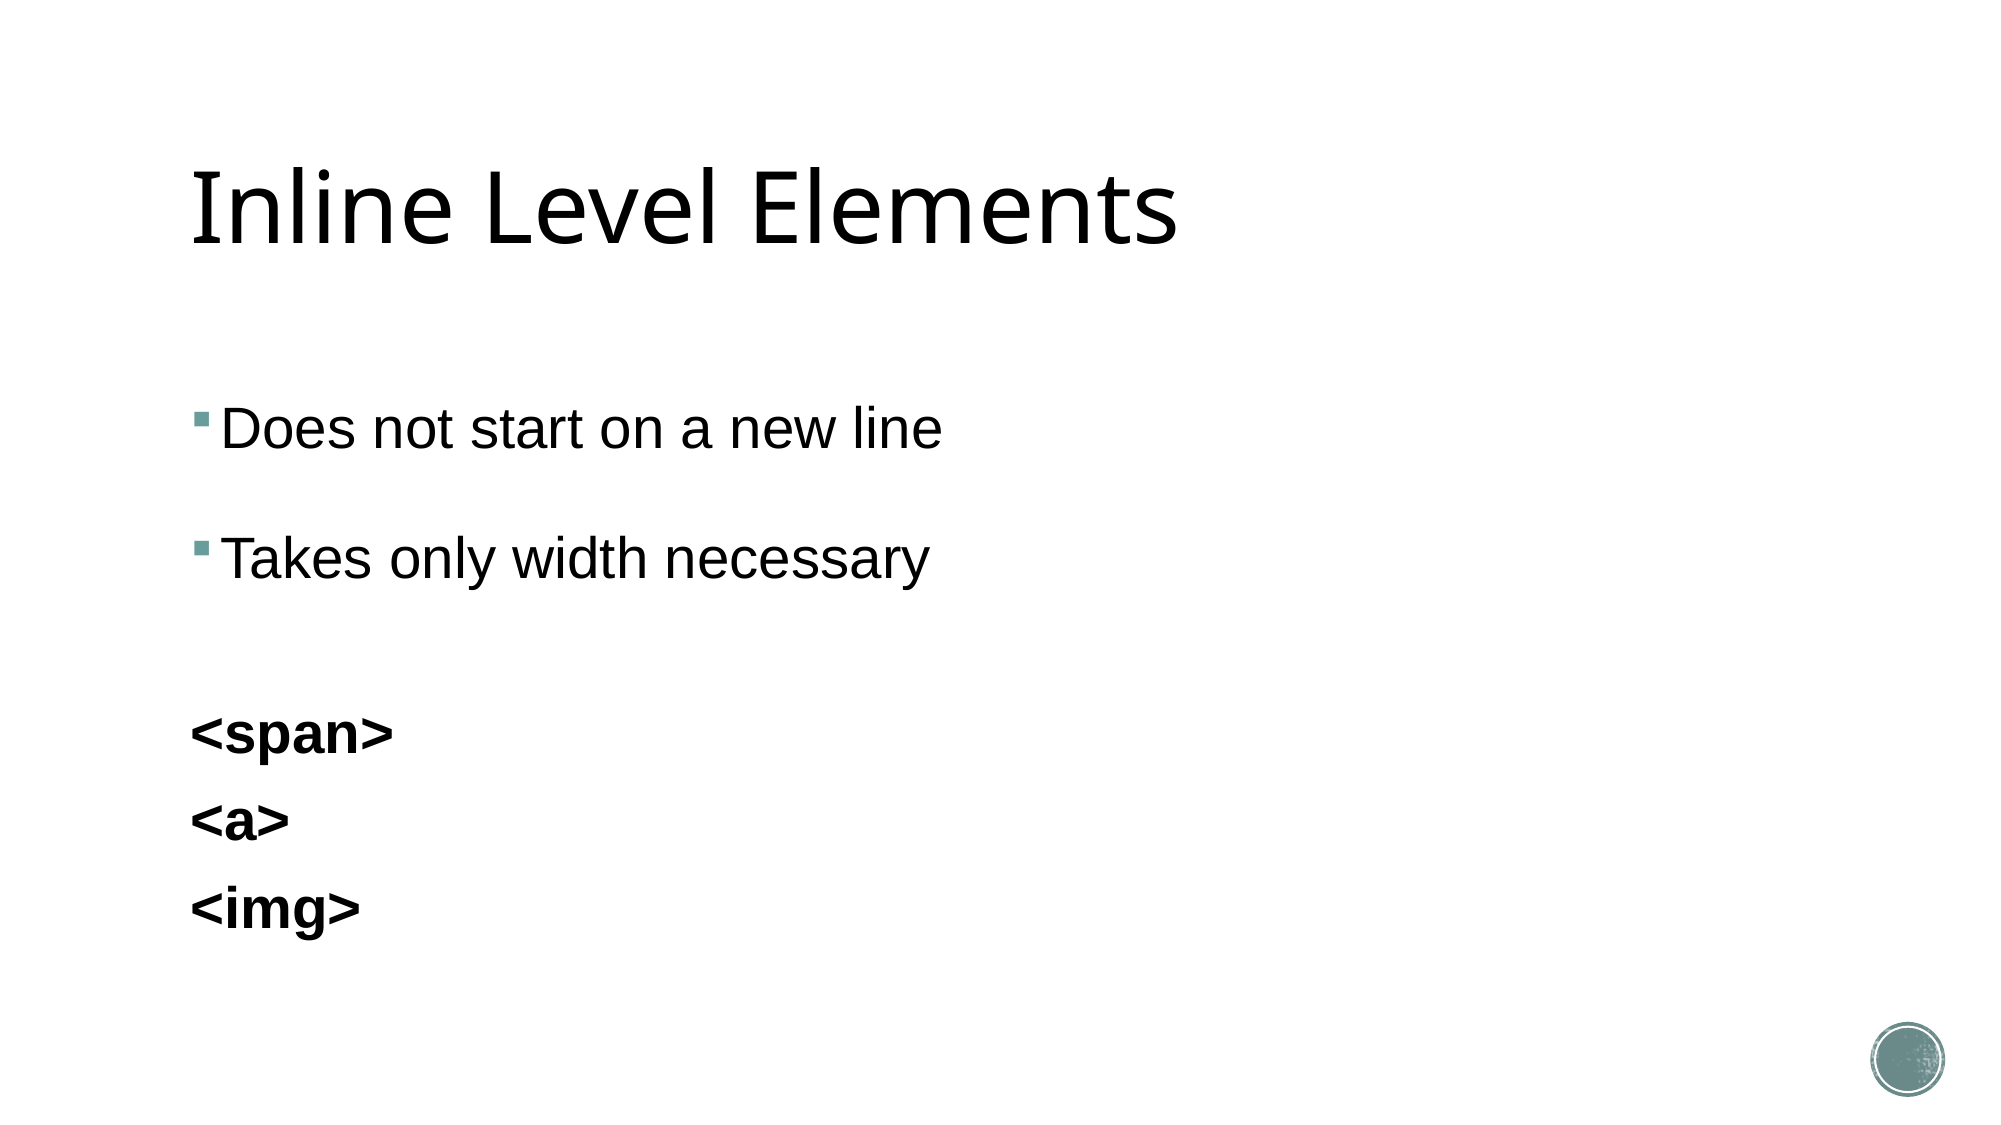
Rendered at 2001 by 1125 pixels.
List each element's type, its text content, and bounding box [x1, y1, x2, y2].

title Inline Level Elements [175, 79, 1826, 344]
list Does not start on a new line Takes only width necessary <span> <a> <img> [175, 348, 1826, 1013]
